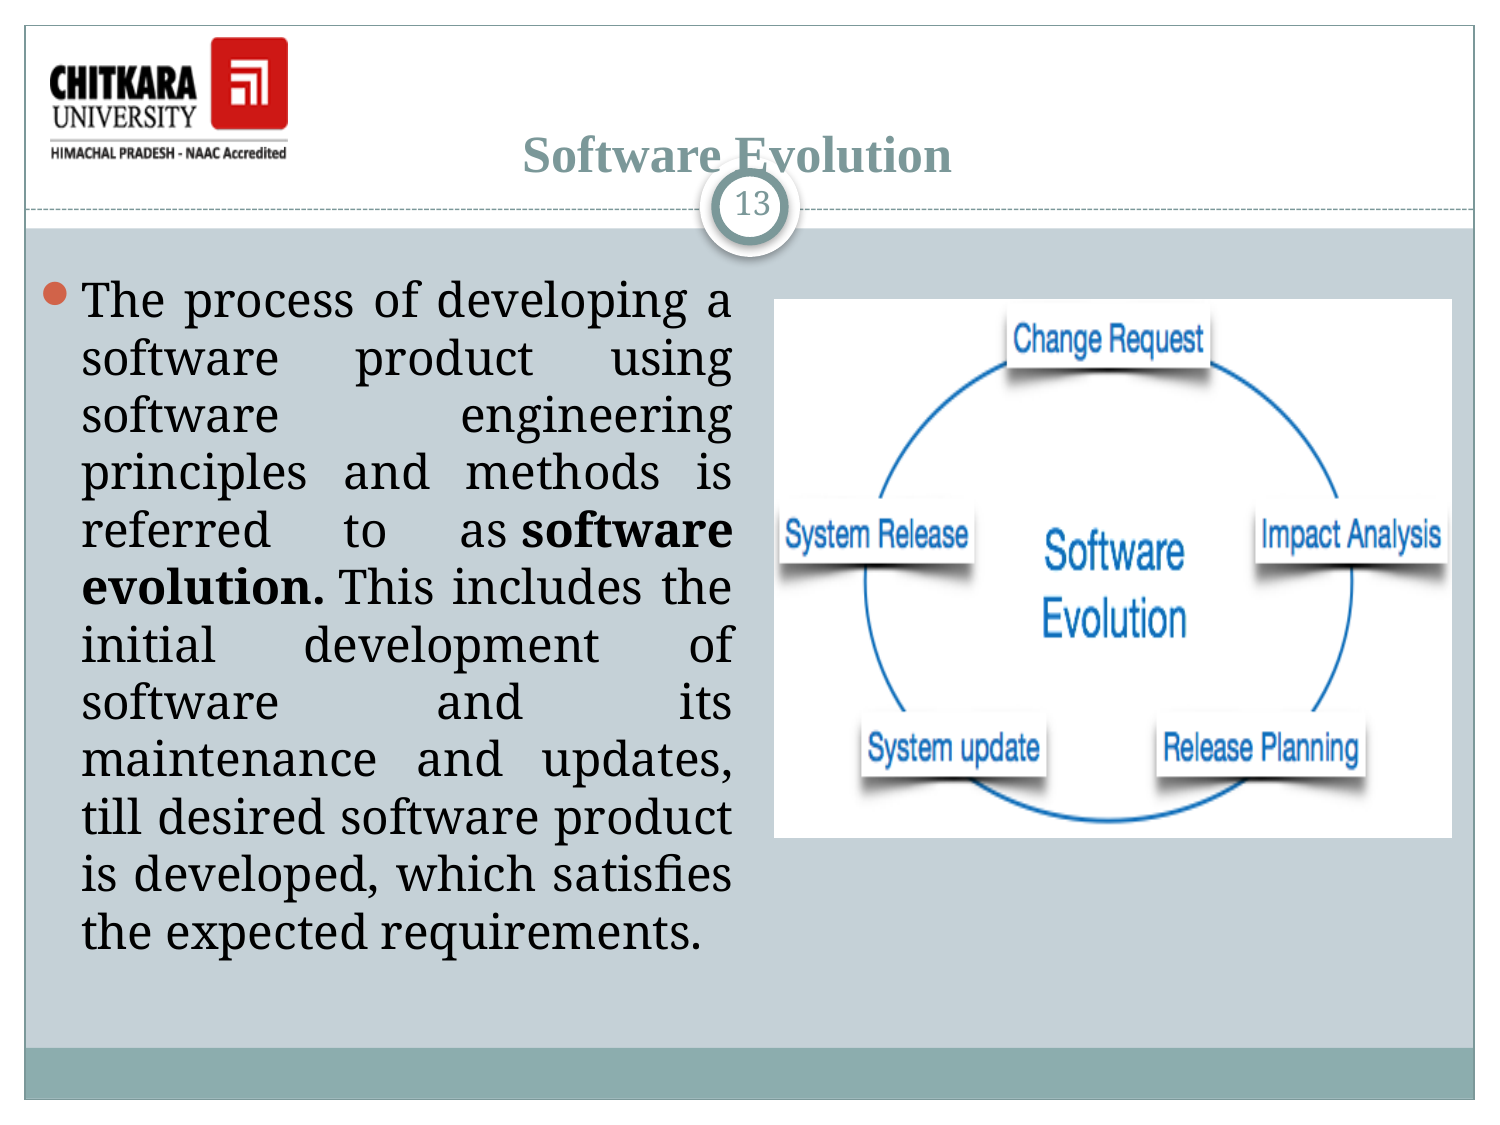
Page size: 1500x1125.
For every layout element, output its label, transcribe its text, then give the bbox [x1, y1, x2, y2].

picture [774, 299, 1452, 838]
slide_number 13 [715, 168, 791, 241]
picture [49, 37, 288, 163]
list The process of developing a software product using software engineering principles and methods is referred to as software evolution. This includes the initial development of software and its maintenance and updates, till desired software product is developed, which satisfies the expected requirements. [24, 262, 749, 1013]
title Software Evolution [37, 112, 1438, 237]
